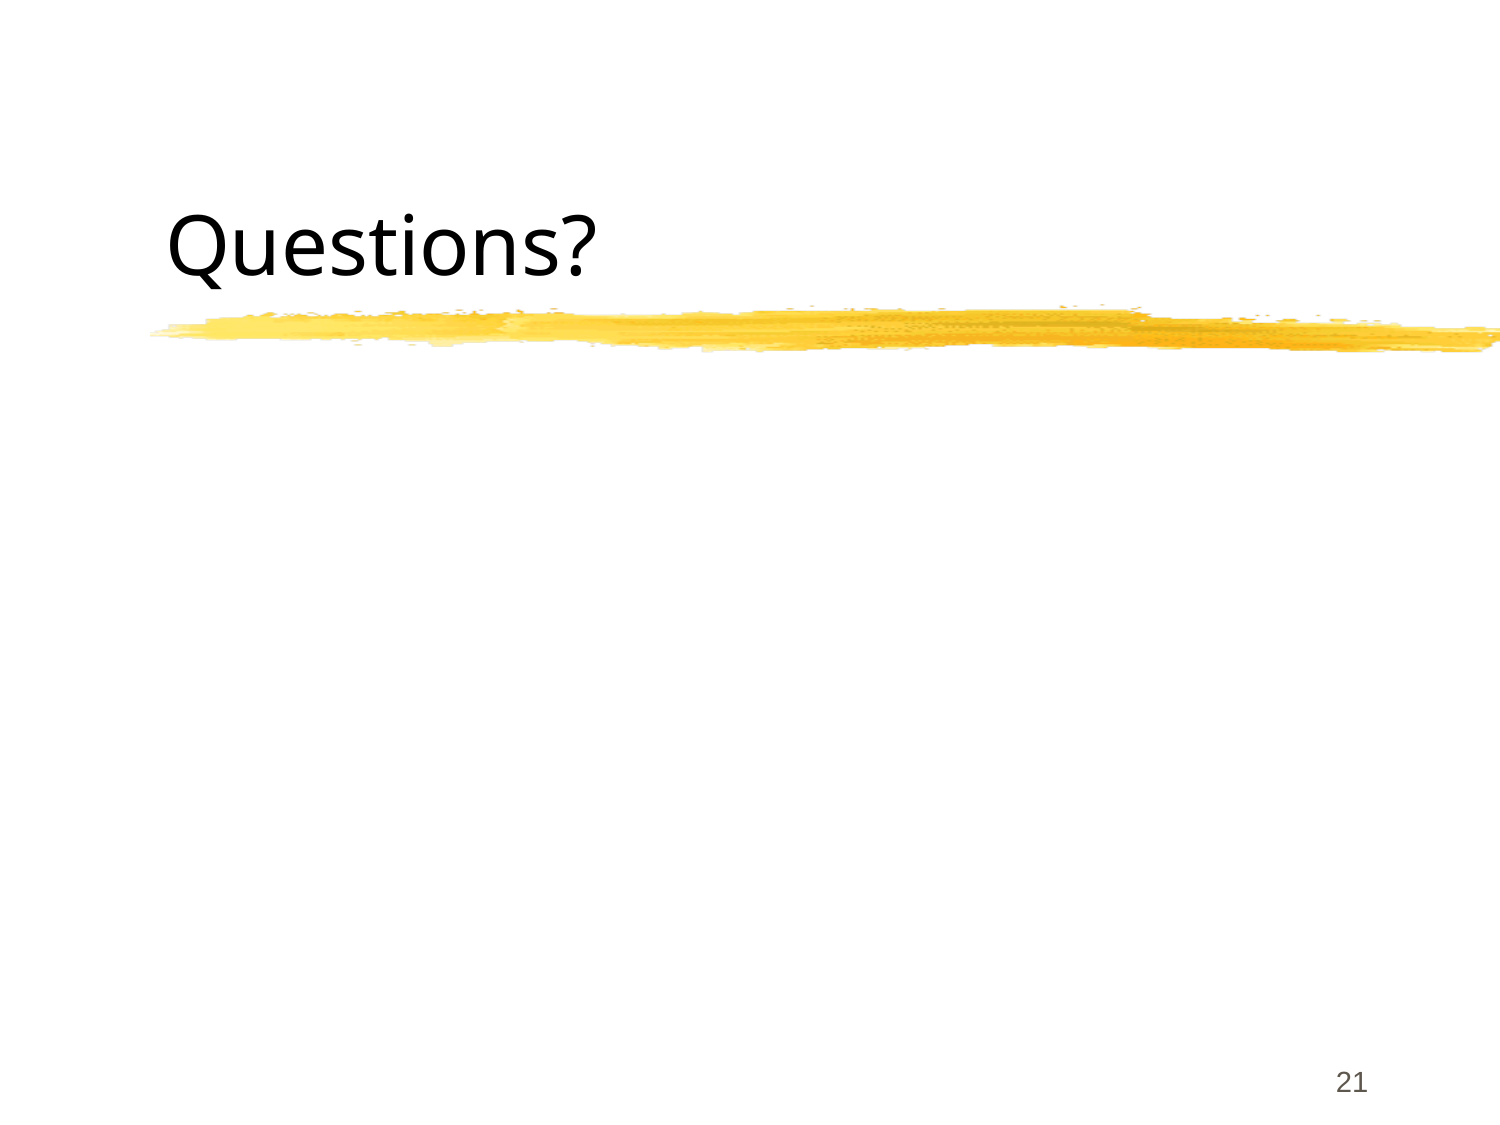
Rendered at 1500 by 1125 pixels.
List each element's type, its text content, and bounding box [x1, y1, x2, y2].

slide_number 21 [1083, 1021, 1384, 1107]
title Questions? [150, 112, 1417, 300]
picture [150, 299, 1500, 363]
